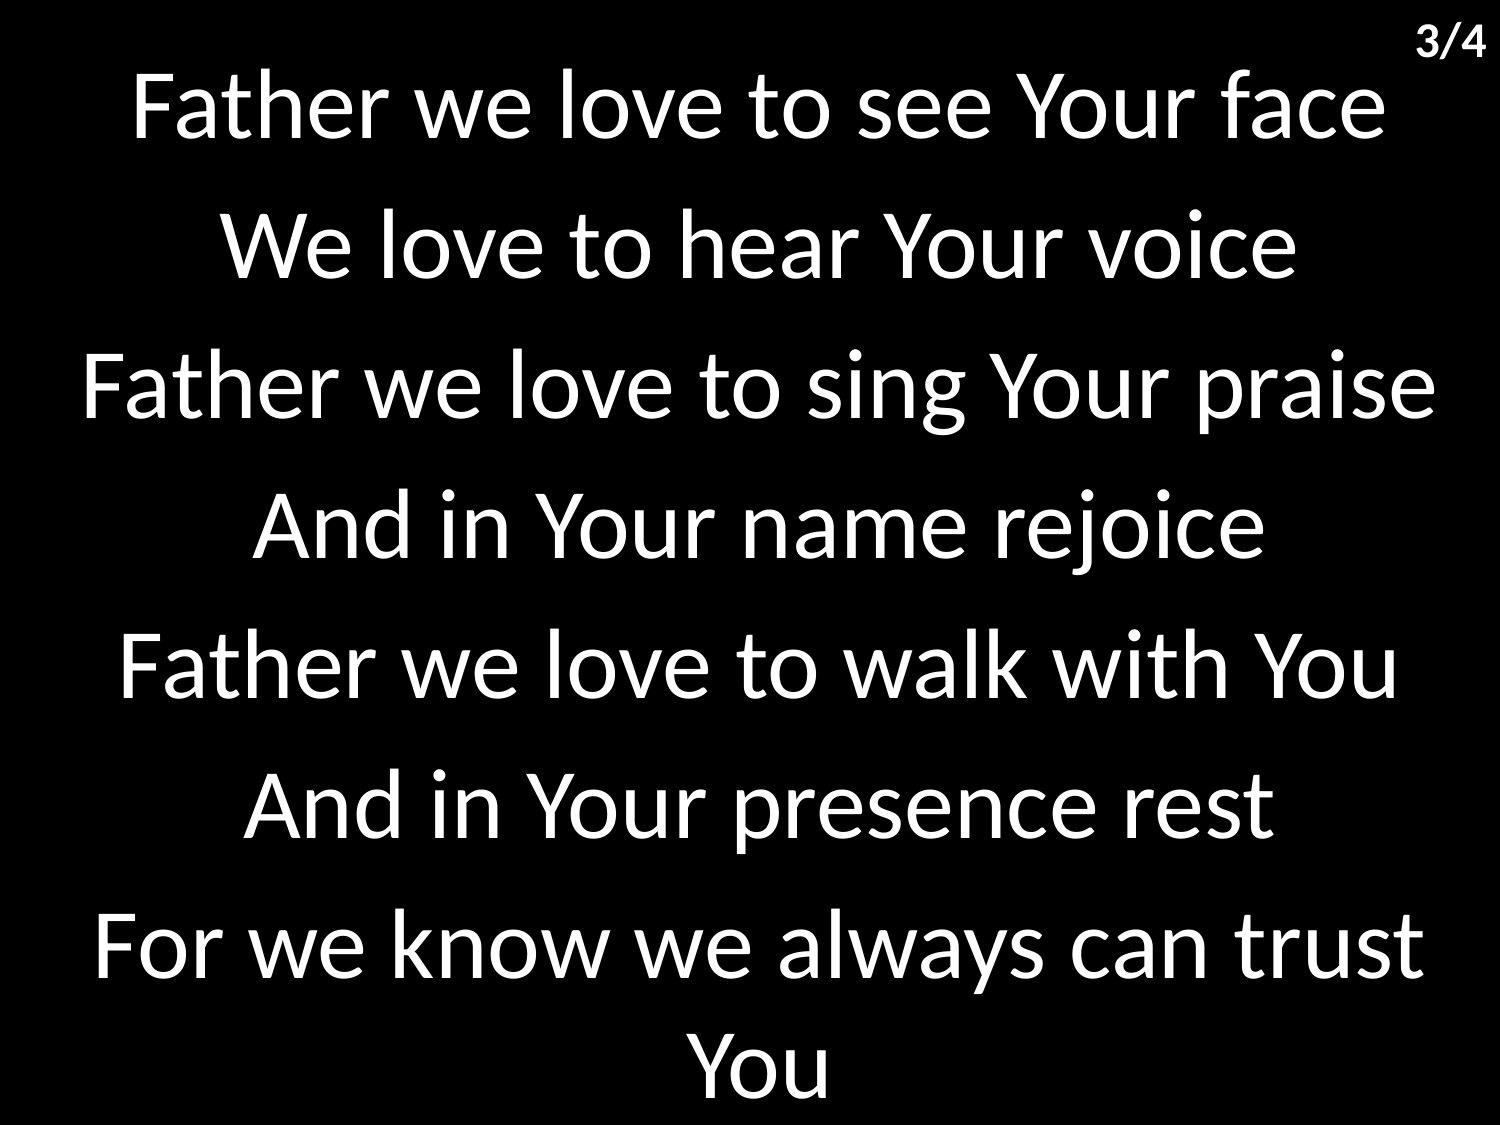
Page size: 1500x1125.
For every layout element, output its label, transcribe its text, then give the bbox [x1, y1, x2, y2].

text_box 3/4 [1399, 0, 1500, 75]
subtitle Father we love to see Your face We love to hear Your voice Father we love to sing Your praise And in Your name rejoice Father we love to walk with You And in Your presence rest For we know we always can trust You [17, 30, 1500, 1094]
